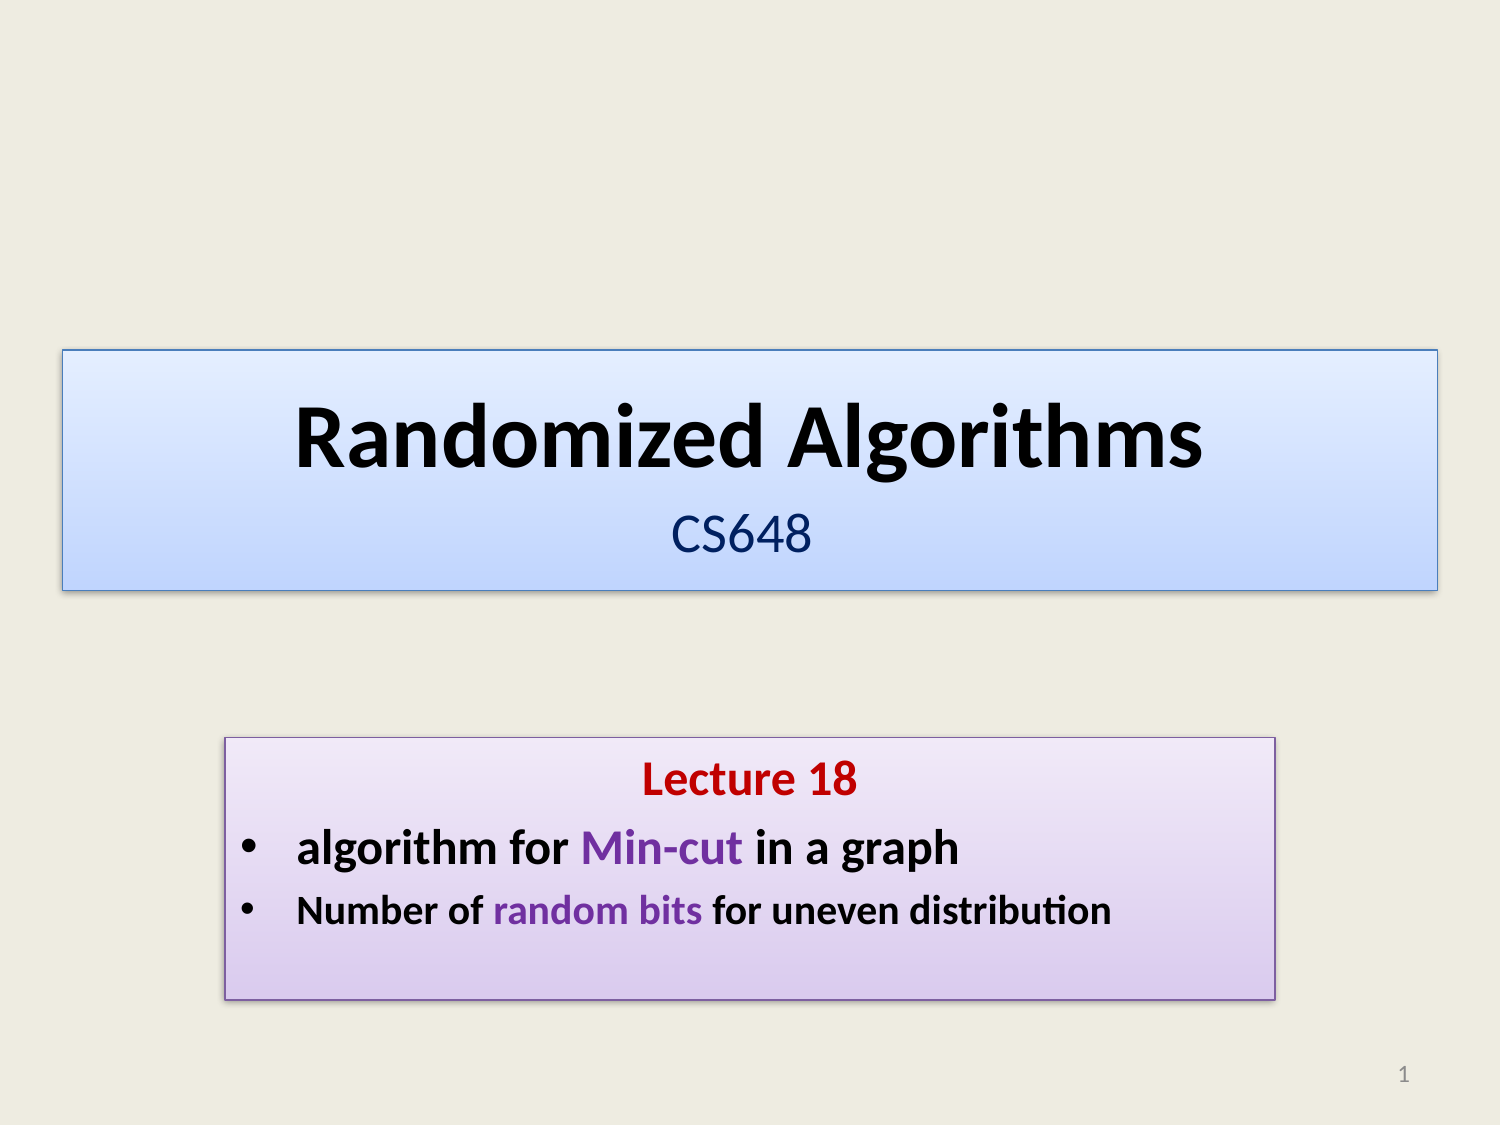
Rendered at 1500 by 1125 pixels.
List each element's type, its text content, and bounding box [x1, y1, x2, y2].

title Randomized Algorithms CS648 [62, 349, 1438, 591]
slide_number 1 [1074, 1042, 1425, 1103]
